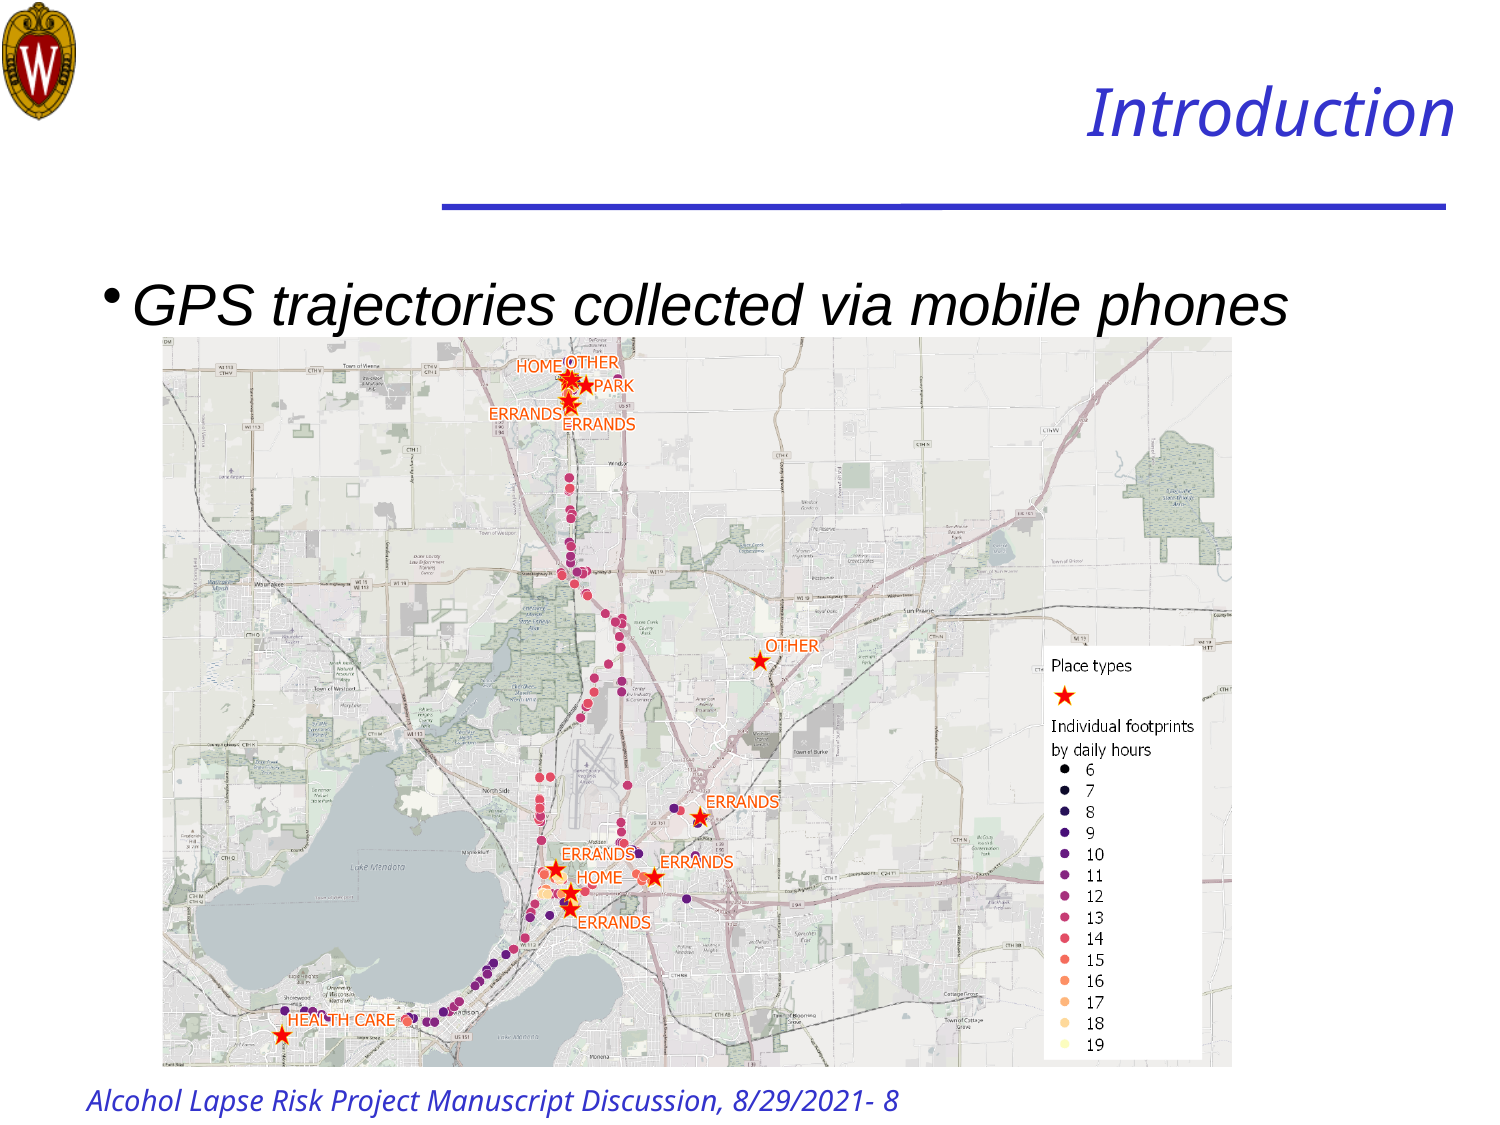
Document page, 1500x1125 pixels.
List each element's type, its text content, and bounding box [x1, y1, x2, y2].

picture [162, 337, 1238, 1067]
title Introduction [110, 21, 1473, 199]
picture [2, 2, 76, 121]
text_box GPS trajectories collected via mobile phones [87, 224, 1450, 338]
